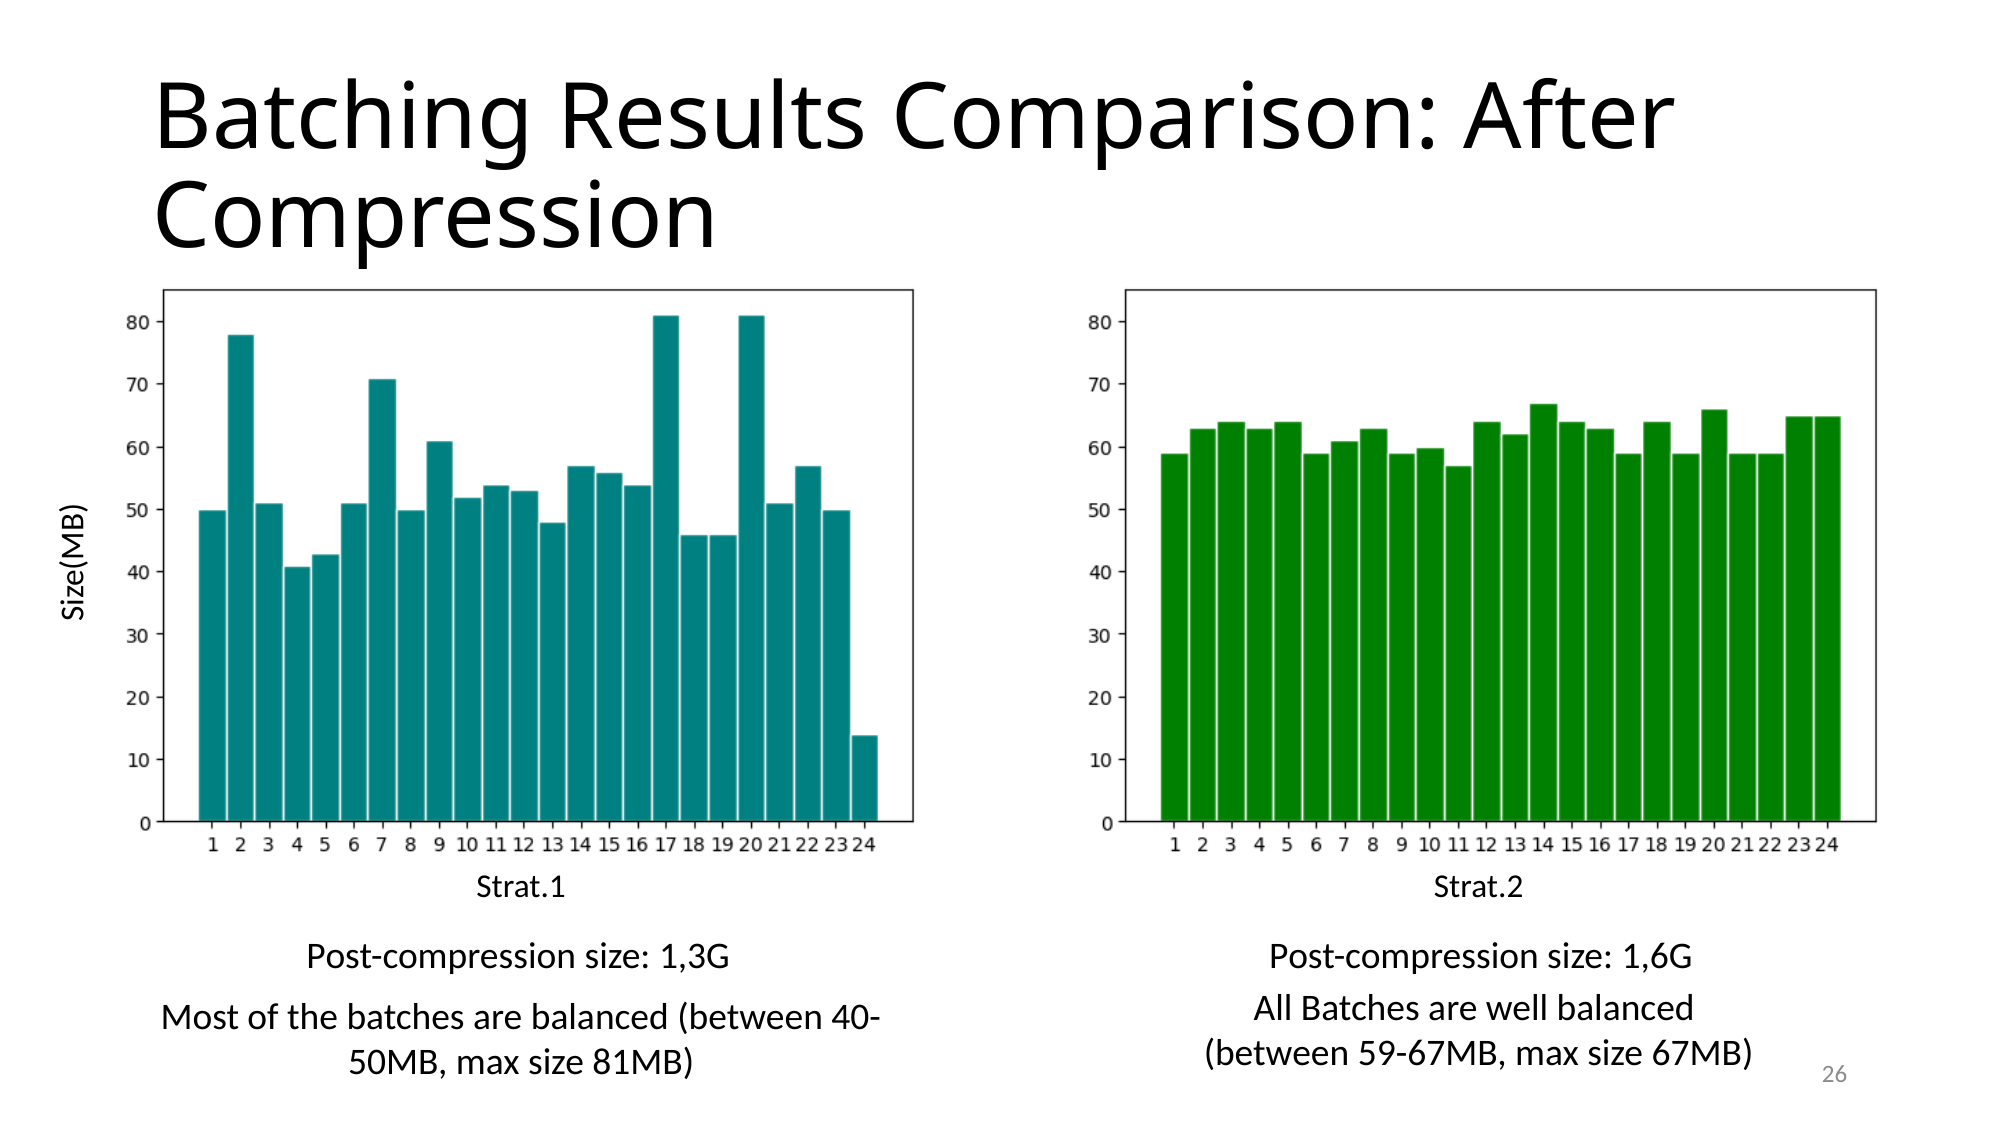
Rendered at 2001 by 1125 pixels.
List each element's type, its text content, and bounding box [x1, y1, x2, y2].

slide_number 26 [1412, 1042, 1863, 1103]
text_box Post-compression size: 1,6G [1254, 924, 1709, 975]
title Batching Results Comparison: After Compression [137, 59, 1863, 278]
text_box All Batches are well balanced (between 59-67MB, max size 67MB) [1188, 975, 1769, 1081]
text_box Strat.1 [476, 868, 566, 905]
text_box Most of the batches are balanced (between 40-50MB, max size 81MB) [114, 984, 928, 1090]
picture [112, 277, 925, 868]
picture [1074, 277, 1888, 868]
text_box Post-compression size: 1,3G [291, 924, 746, 984]
text_box Strat.2 [1433, 868, 1524, 905]
text_box Size(MB) [50, 503, 90, 622]
